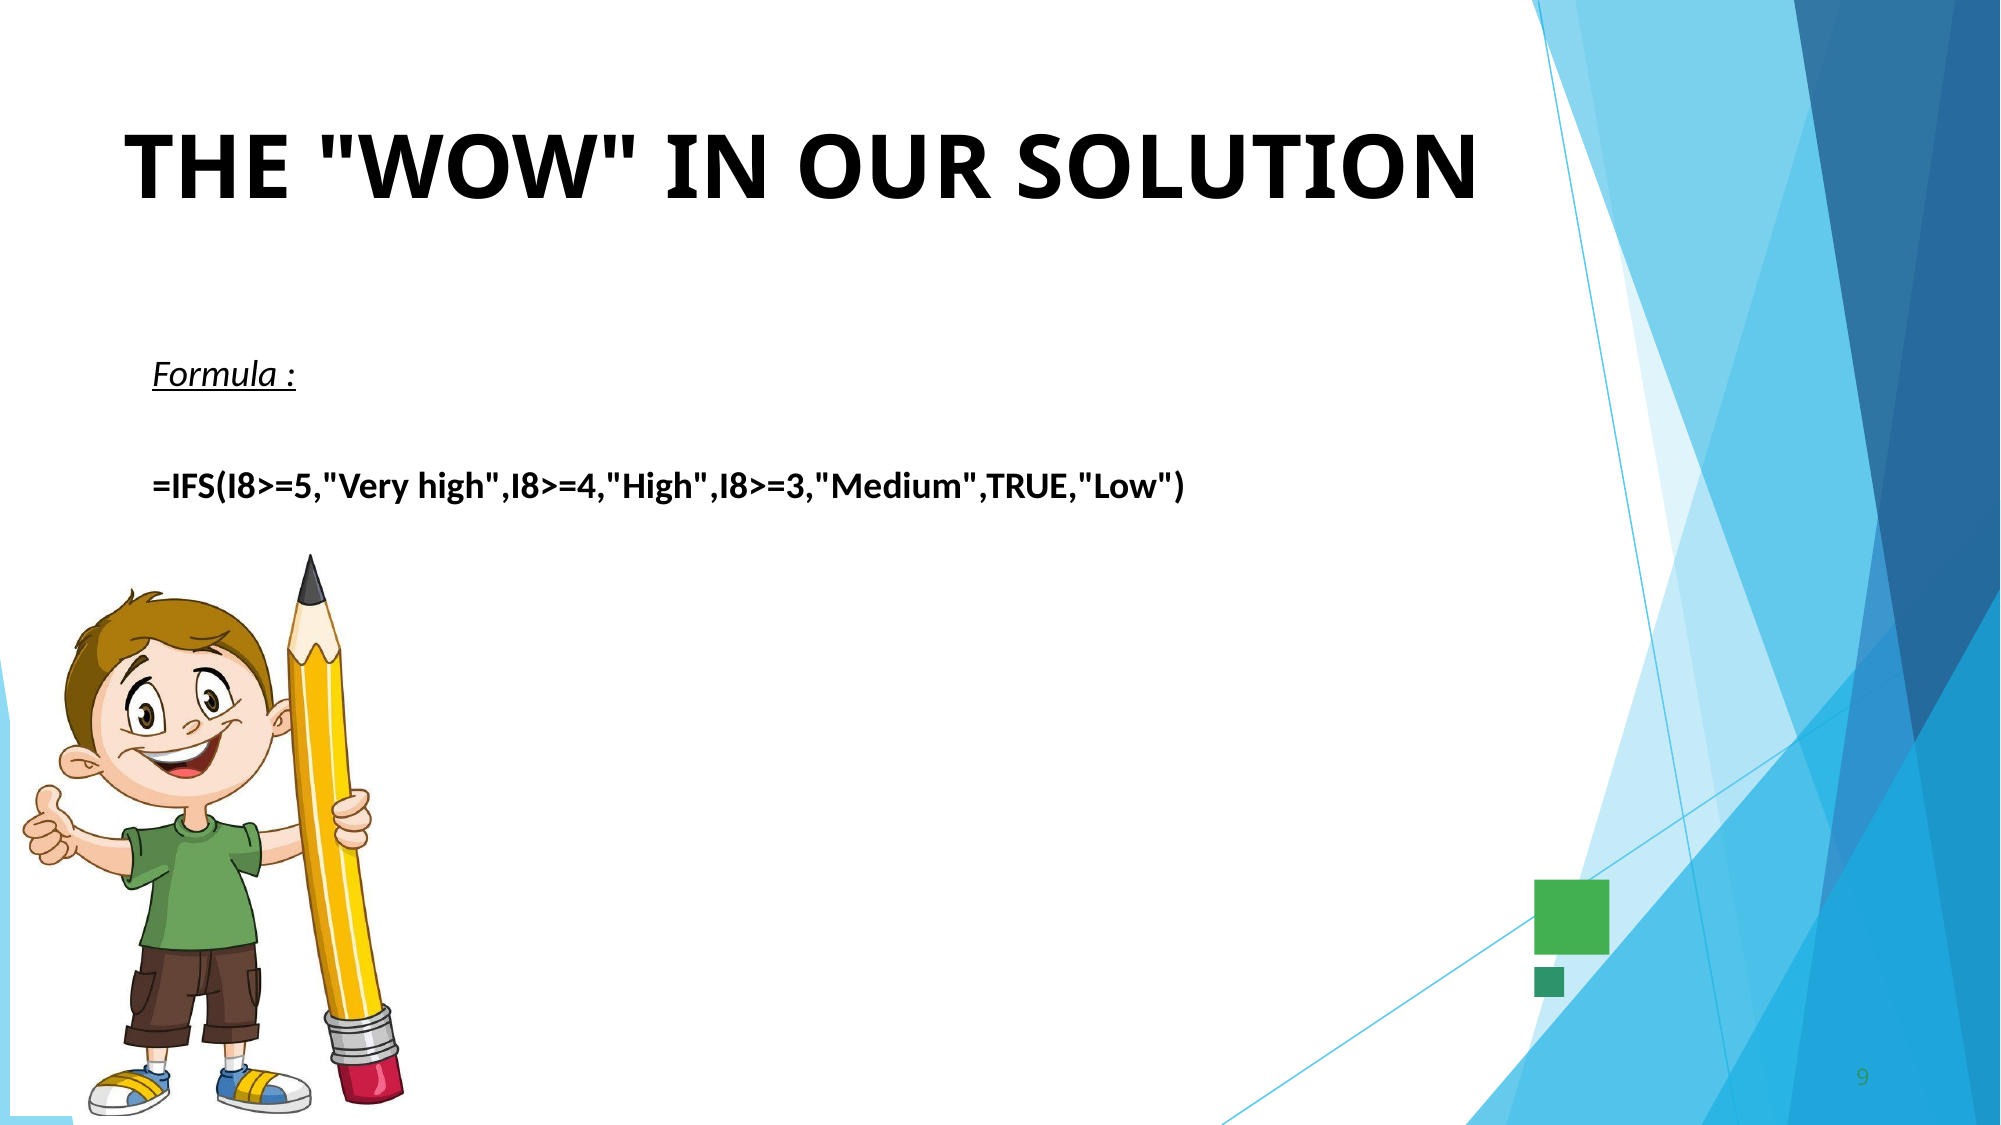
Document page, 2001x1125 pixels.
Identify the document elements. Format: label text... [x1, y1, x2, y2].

text_box [449, 386, 1850, 543]
text_box 9 [1849, 1061, 1888, 1095]
text_box Formula : =IFS(I8>=5,"Very high",I8>=4,"High",I8>=3,"Medium",TRUE,"Low") [137, 273, 1477, 514]
text_box [1534, 967, 1565, 997]
title THE "WOW" IN OUR SOLUTION [121, 107, 1513, 298]
picture [10, 554, 416, 1116]
text_box [1534, 879, 1610, 955]
